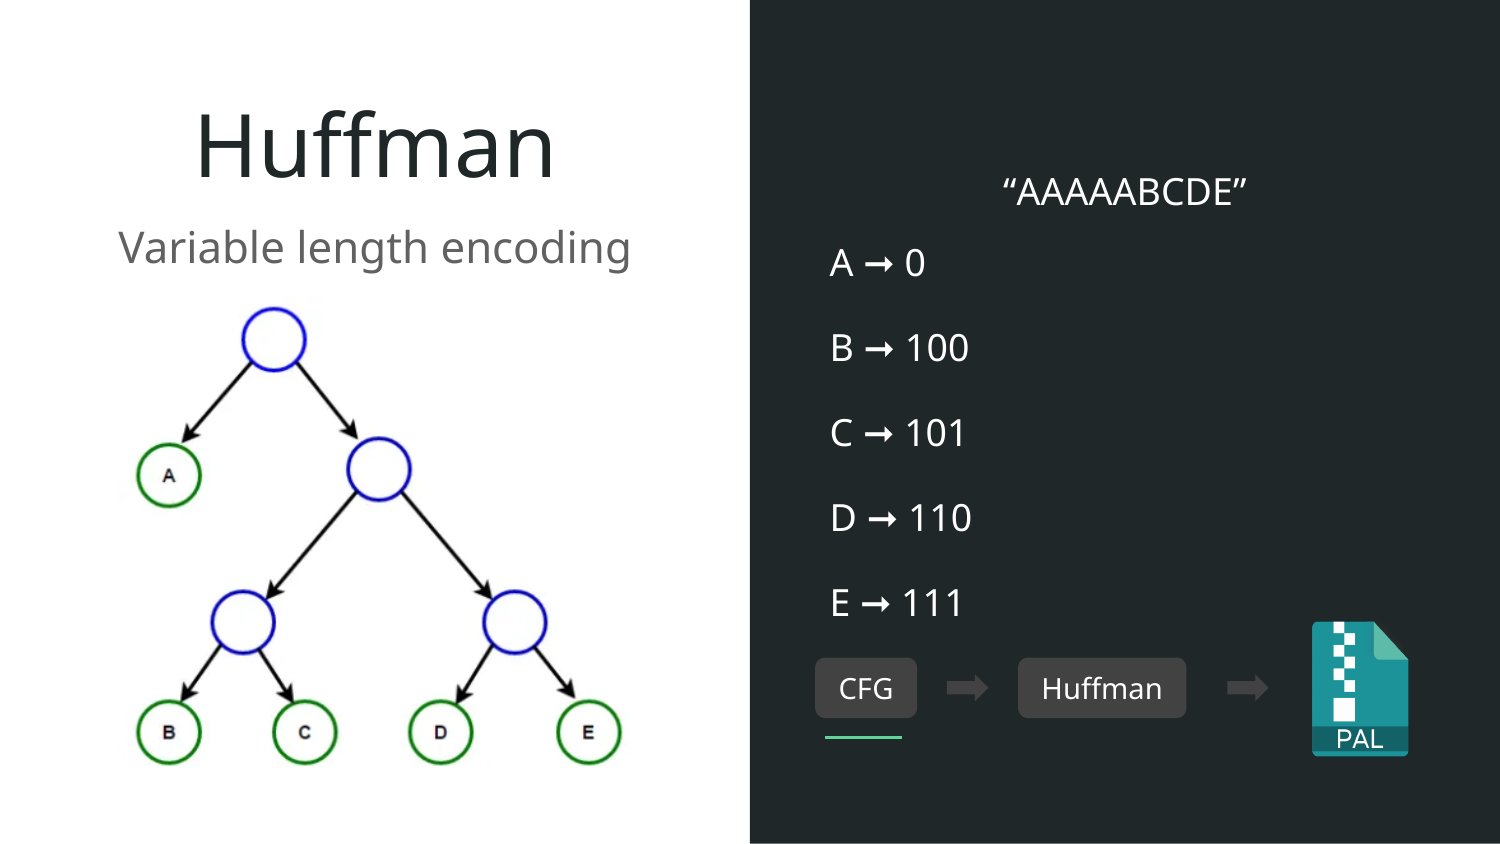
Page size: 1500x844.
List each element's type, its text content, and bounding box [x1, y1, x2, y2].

list “AAAAABCDE” [810, 148, 1440, 226]
picture [117, 296, 633, 791]
text_box CFG [815, 657, 918, 719]
title Huffman [43, 73, 708, 204]
text_box Huffman [1018, 657, 1187, 719]
text_box A ➞ 0 B ➞ 100 C ➞ 101 D ➞ 110 E ➞ 111 [814, 216, 1479, 658]
subtitle Variable length encoding [43, 204, 708, 304]
text_box [1227, 674, 1269, 702]
picture [1287, 607, 1436, 769]
text_box [946, 674, 989, 702]
